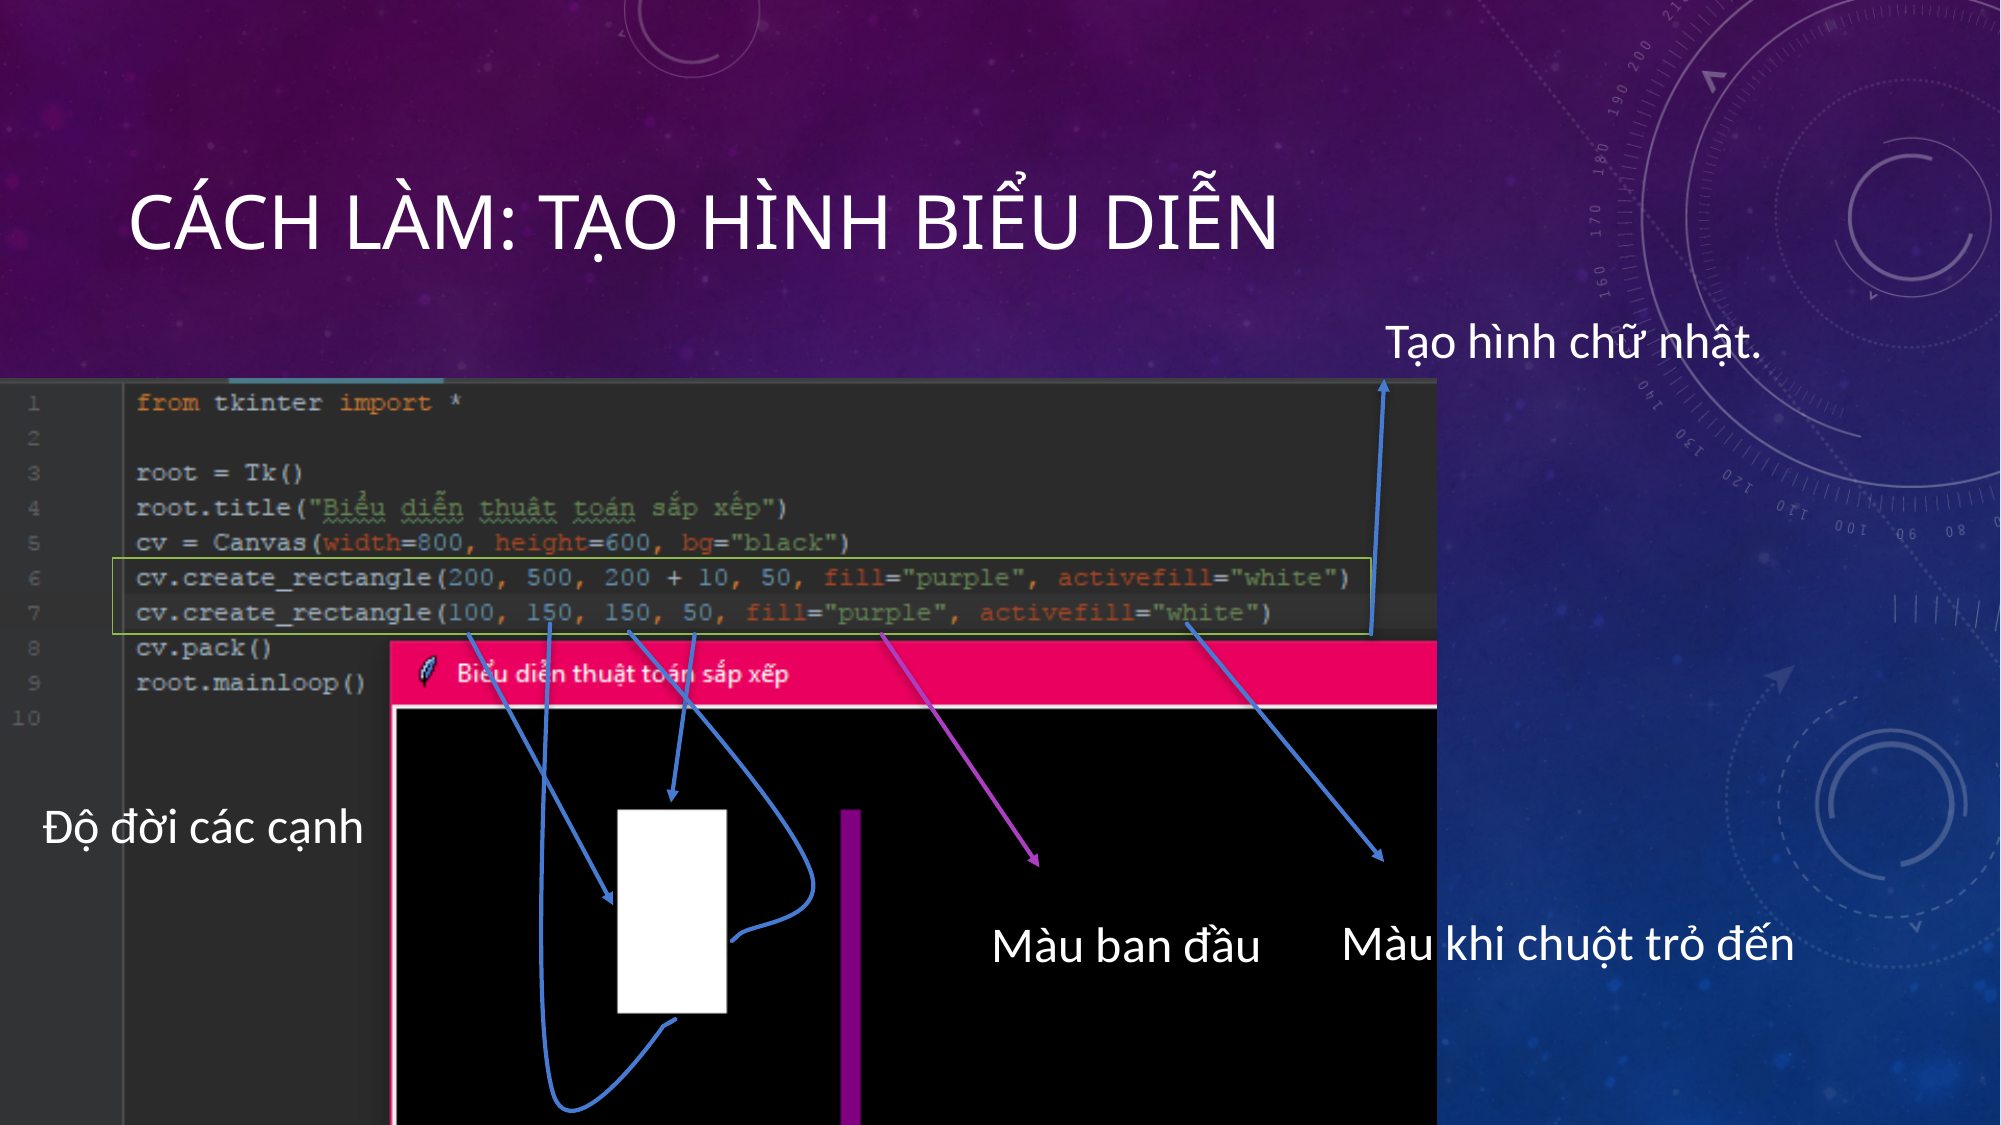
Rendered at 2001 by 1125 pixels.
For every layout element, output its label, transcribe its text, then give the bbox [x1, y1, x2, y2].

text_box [881, 633, 1040, 868]
picture [0, 0, 2001, 1125]
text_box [670, 633, 695, 803]
text_box Tạo hình chữ nhật. [1371, 300, 1806, 376]
text_box Màu khi chuột trỏ đến [1442, 903, 1865, 979]
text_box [468, 633, 614, 906]
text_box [1370, 378, 1385, 623]
title Cách làm: Tạo hình biểu diễn [112, 99, 1775, 339]
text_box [1186, 623, 1385, 863]
